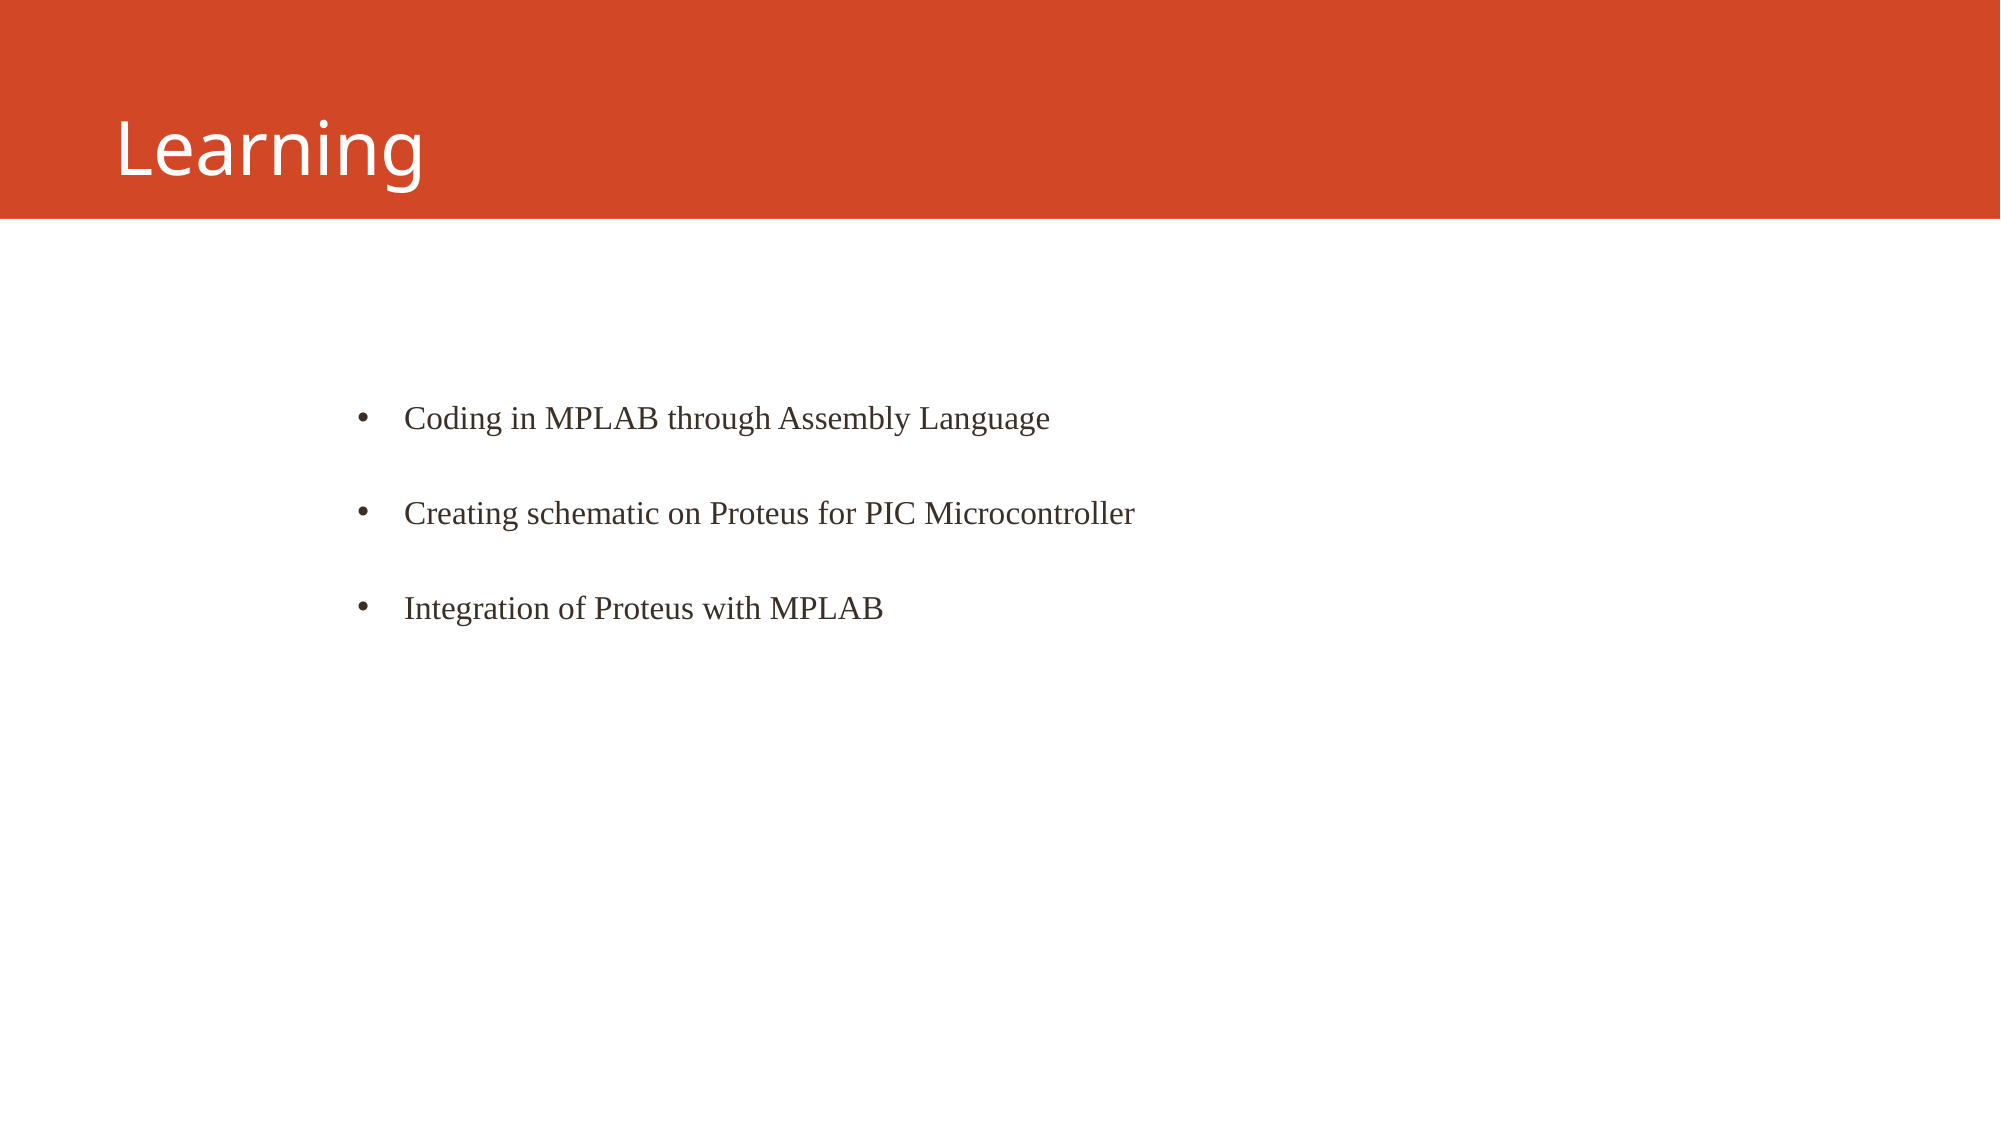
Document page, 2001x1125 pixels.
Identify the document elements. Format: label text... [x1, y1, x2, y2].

title Learning [99, 0, 1863, 199]
list Coding in MPLAB through Assembly Language Creating schematic on Proteus for PIC Microcontroller Integration of Proteus with MPLAB [342, 369, 1620, 981]
